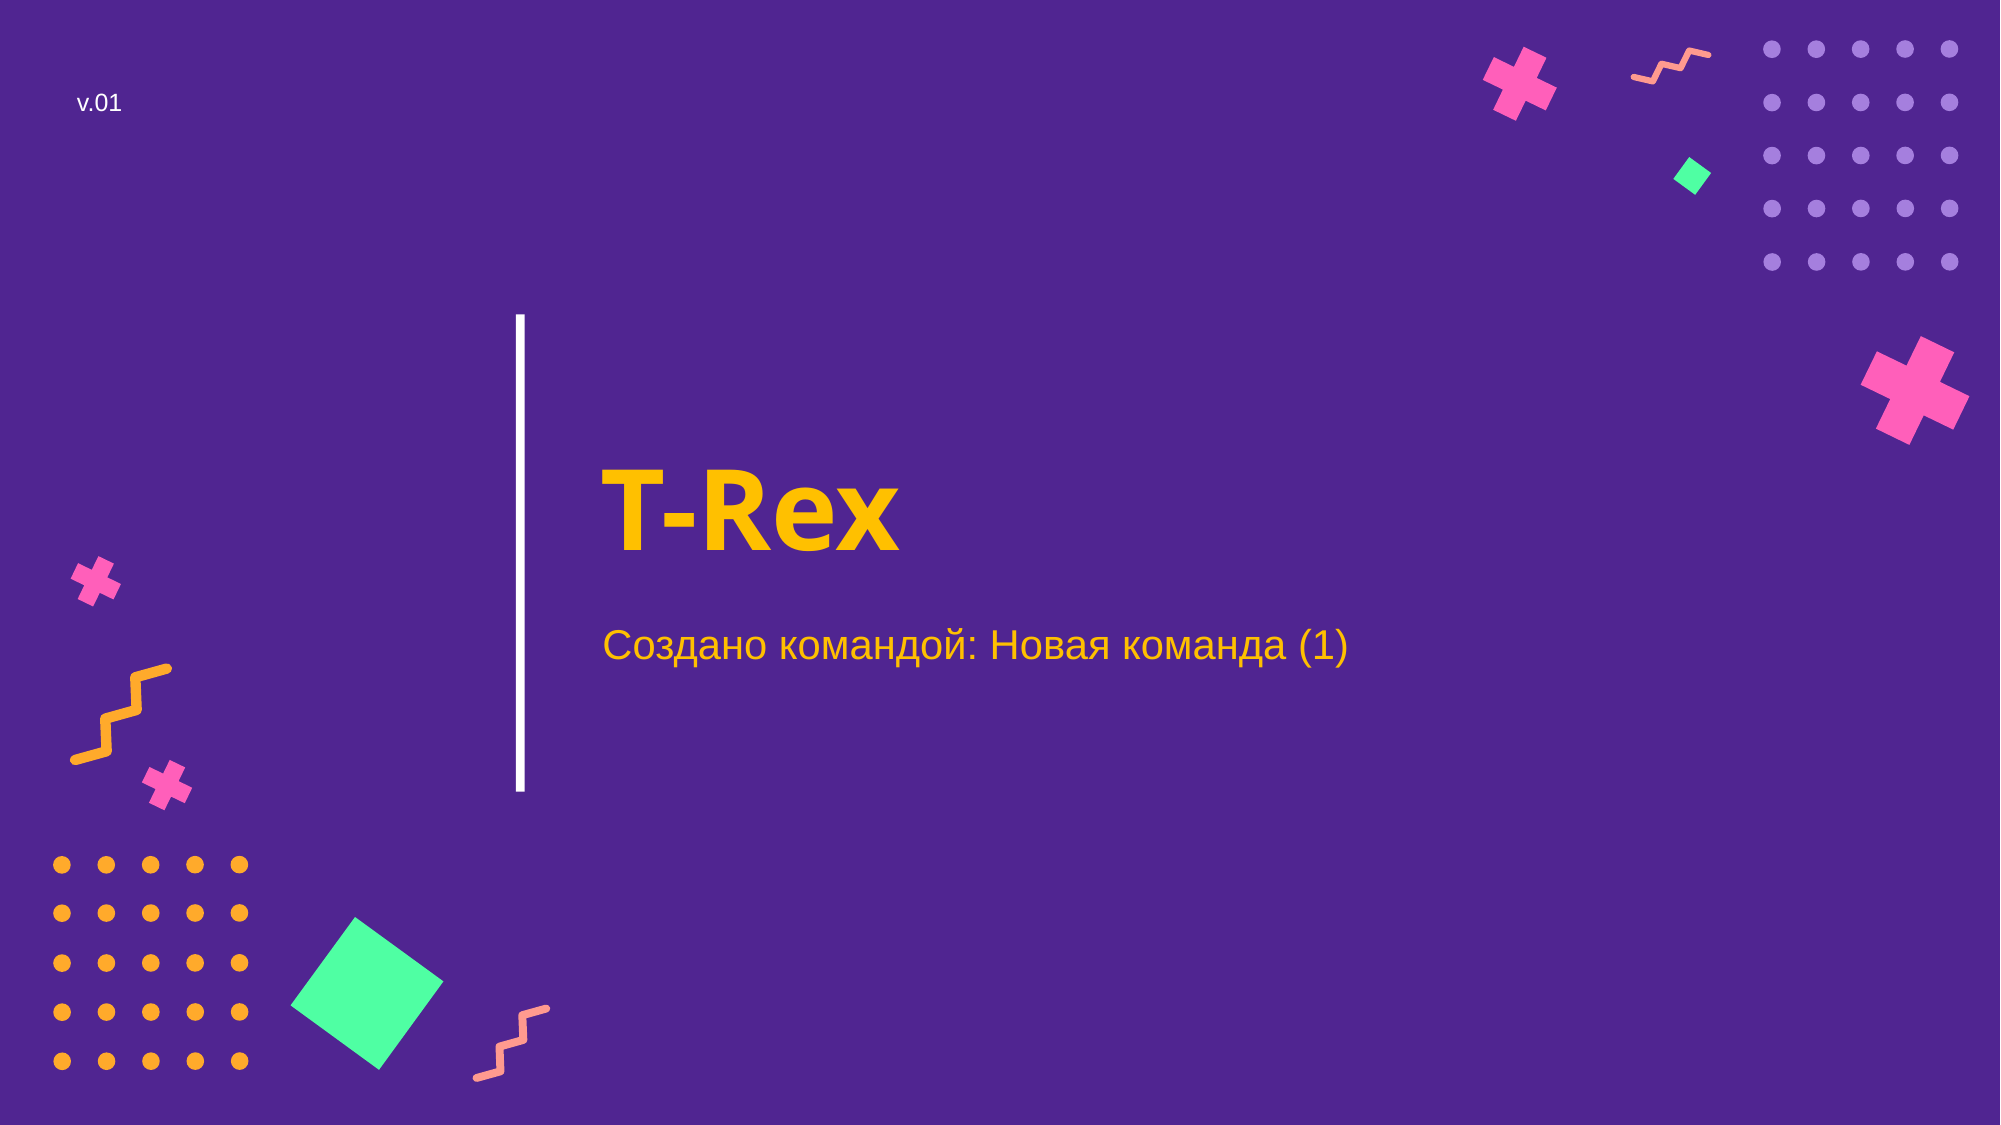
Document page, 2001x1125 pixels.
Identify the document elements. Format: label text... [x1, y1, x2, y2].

subtitle Создано командой: Новая команда (1) [587, 599, 1764, 693]
footer v.01 [61, 72, 737, 132]
title T-Rex [585, 431, 1861, 597]
